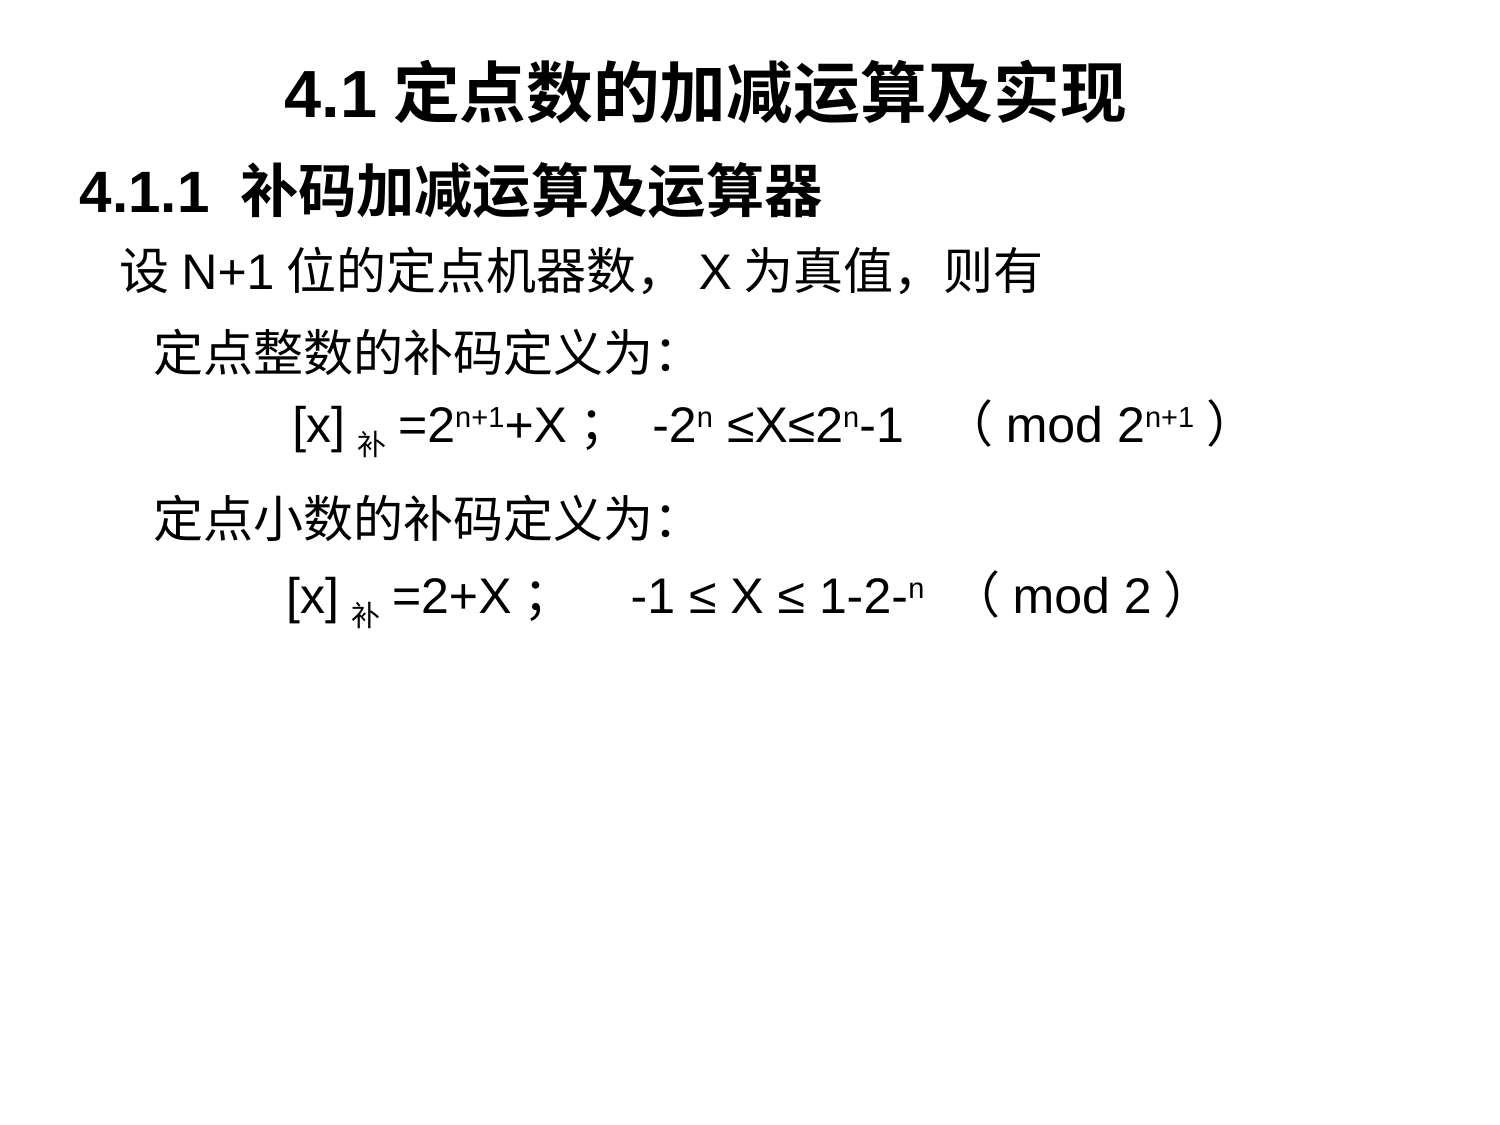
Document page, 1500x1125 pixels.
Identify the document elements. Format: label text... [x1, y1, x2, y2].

text_box [x]补=2n+1+X； -2n ≤X≤2n-1 （mod 2n+1） [277, 385, 1283, 469]
text_box 定点小数的补码定义为： [138, 491, 719, 555]
text_box 4.1.1 补码加减运算及运算器 [64, 160, 851, 232]
text_box [x]补=2+X； -1 ≤ X ≤ 1-2-n （mod 2） [271, 562, 1229, 632]
text_box 定点整数的补码定义为： [138, 326, 719, 389]
title 4.1定点数的加减运算及实现 [74, 44, 1353, 138]
text_box 设N+1位的定点机器数，X为真值，则有 [104, 243, 1059, 307]
